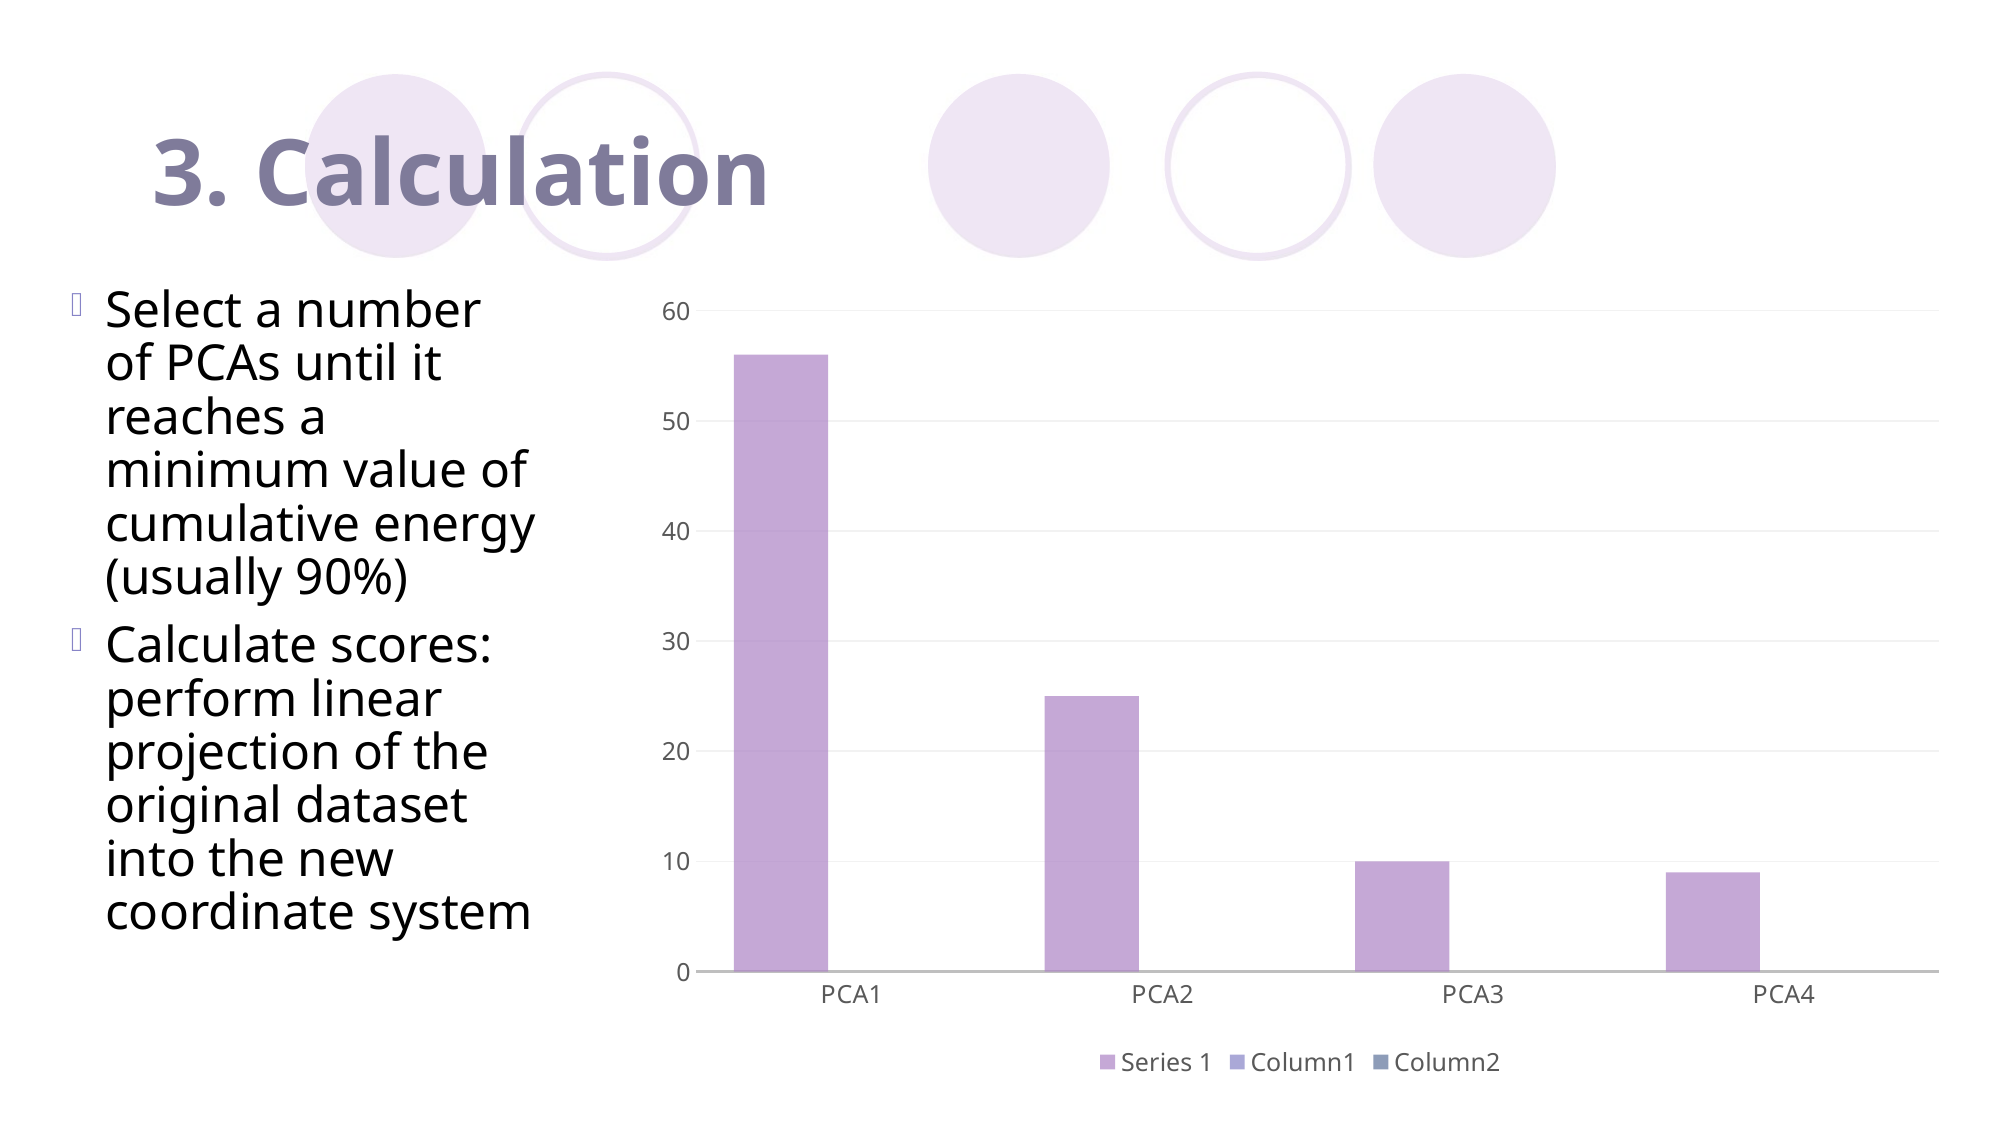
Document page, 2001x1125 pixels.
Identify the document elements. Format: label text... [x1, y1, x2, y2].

title 3. Calculation [137, 59, 1863, 278]
list Select a number of PCAs until it reaches a minimum value of cumulative energy (usually 90%) Calculate scores: perform linear projection of the original dataset into the new coordinate system [55, 277, 554, 992]
chart [634, 277, 1966, 1086]
